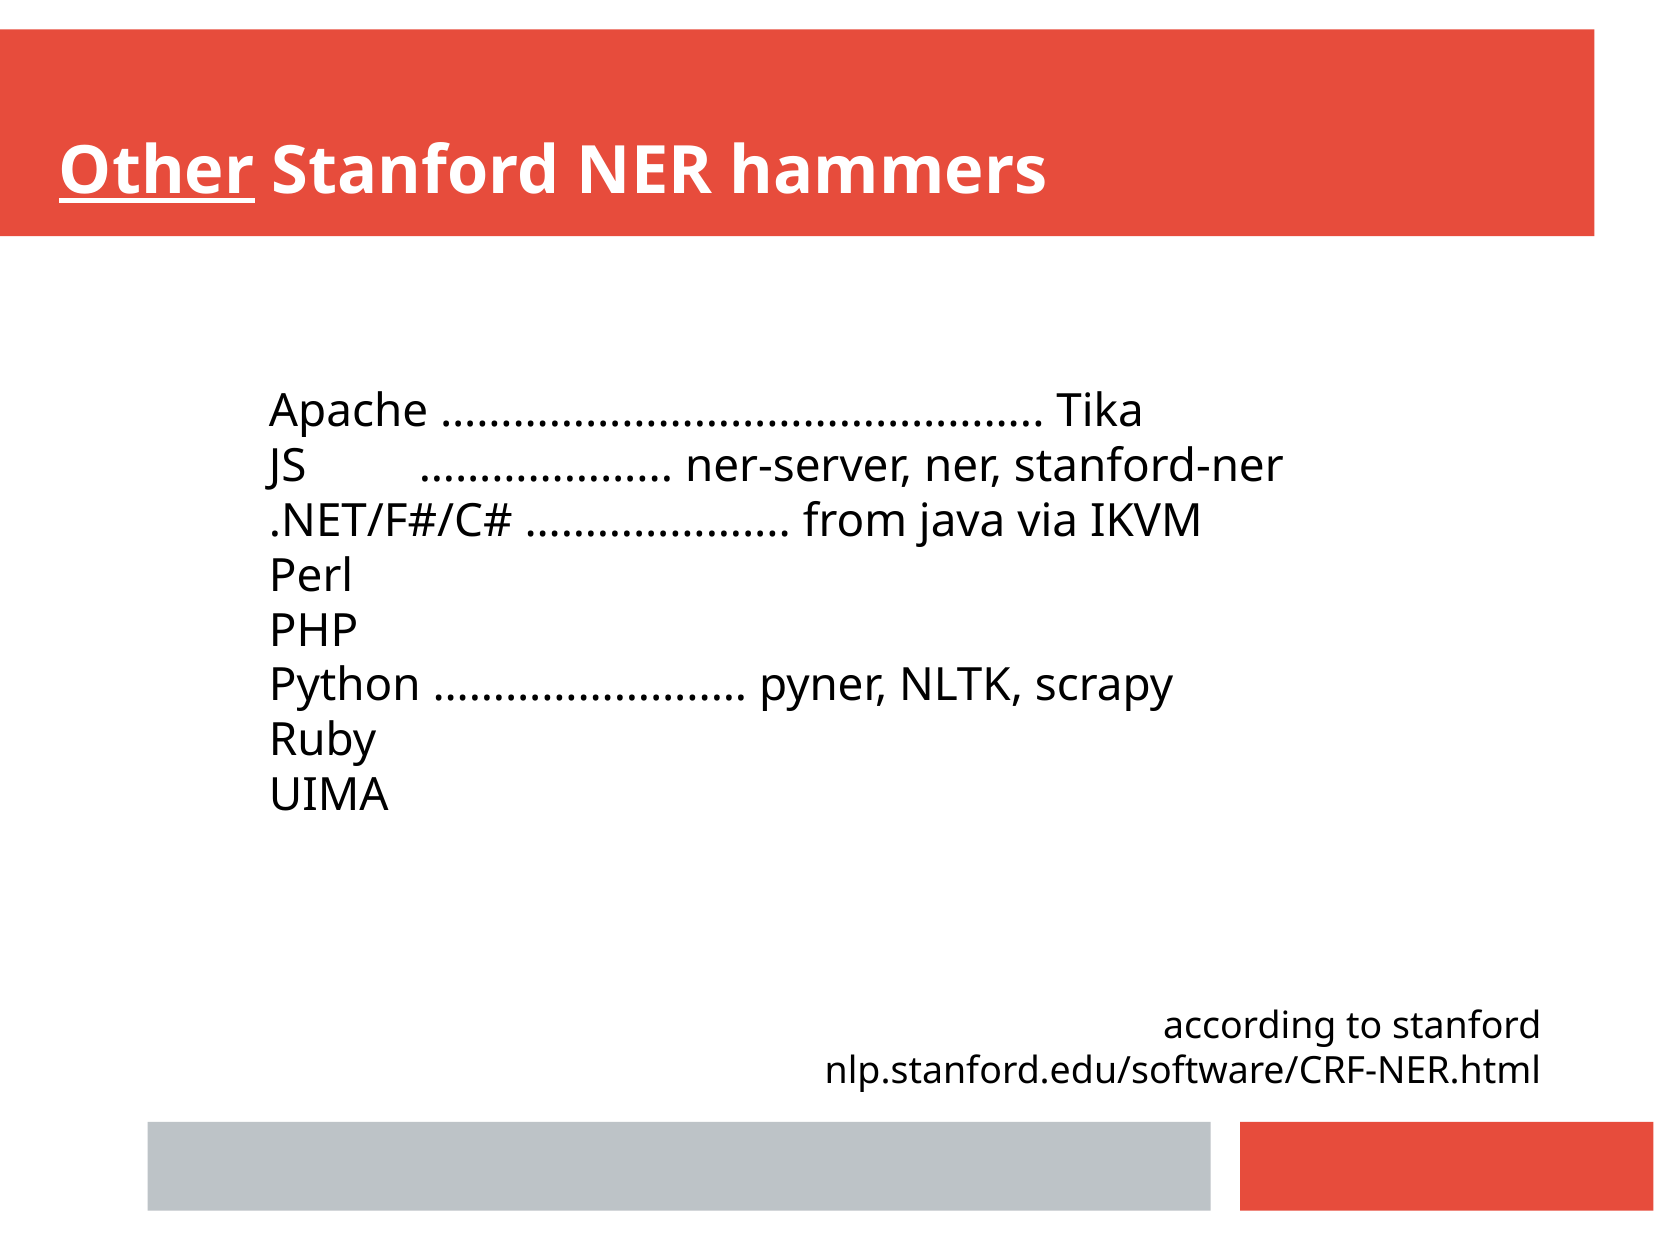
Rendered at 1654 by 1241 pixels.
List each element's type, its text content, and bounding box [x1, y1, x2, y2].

text_box according to stanford nlp.stanford.edu/software/CRF-NER.html [679, 993, 1557, 1096]
text_box Apache ………………………………………….. Tika JS ………………... ner-server, ner, stanford-ner .NET/F#/C# ……………….... from java via IKVM Perl PHP Python …………………..… pyner, NLTK, scrapy Ruby UIMA [254, 372, 1373, 865]
text_box Other Stanford NER hammers [58, 58, 1595, 207]
